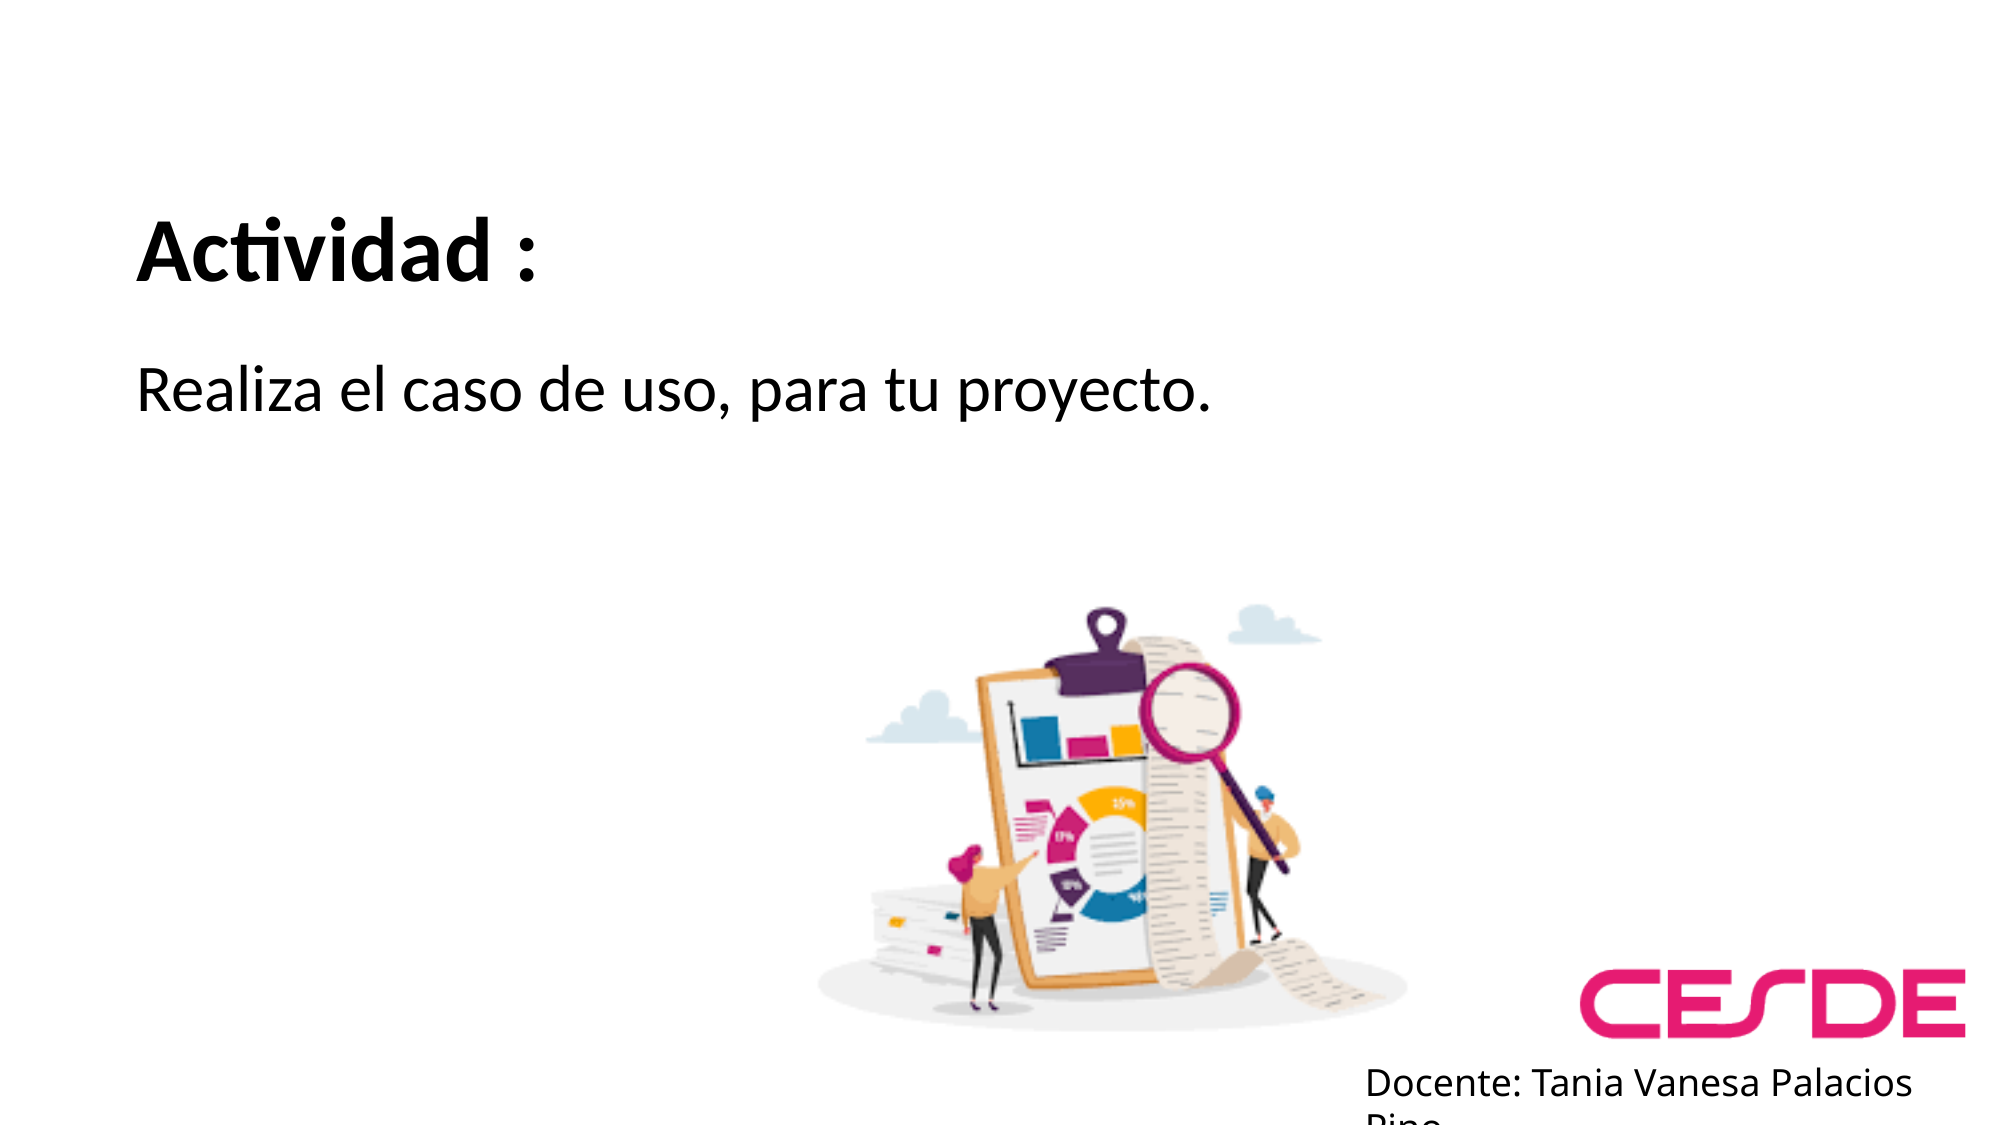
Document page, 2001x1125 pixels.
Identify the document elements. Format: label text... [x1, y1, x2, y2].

picture [1577, 940, 1969, 1068]
text_box Docente: Tania Vanesa Palacios Pino [1350, 1051, 2000, 1125]
picture [763, 552, 1464, 1064]
text_box Actividad : Realiza el caso de uso, para tu proyecto. [121, 182, 1631, 433]
